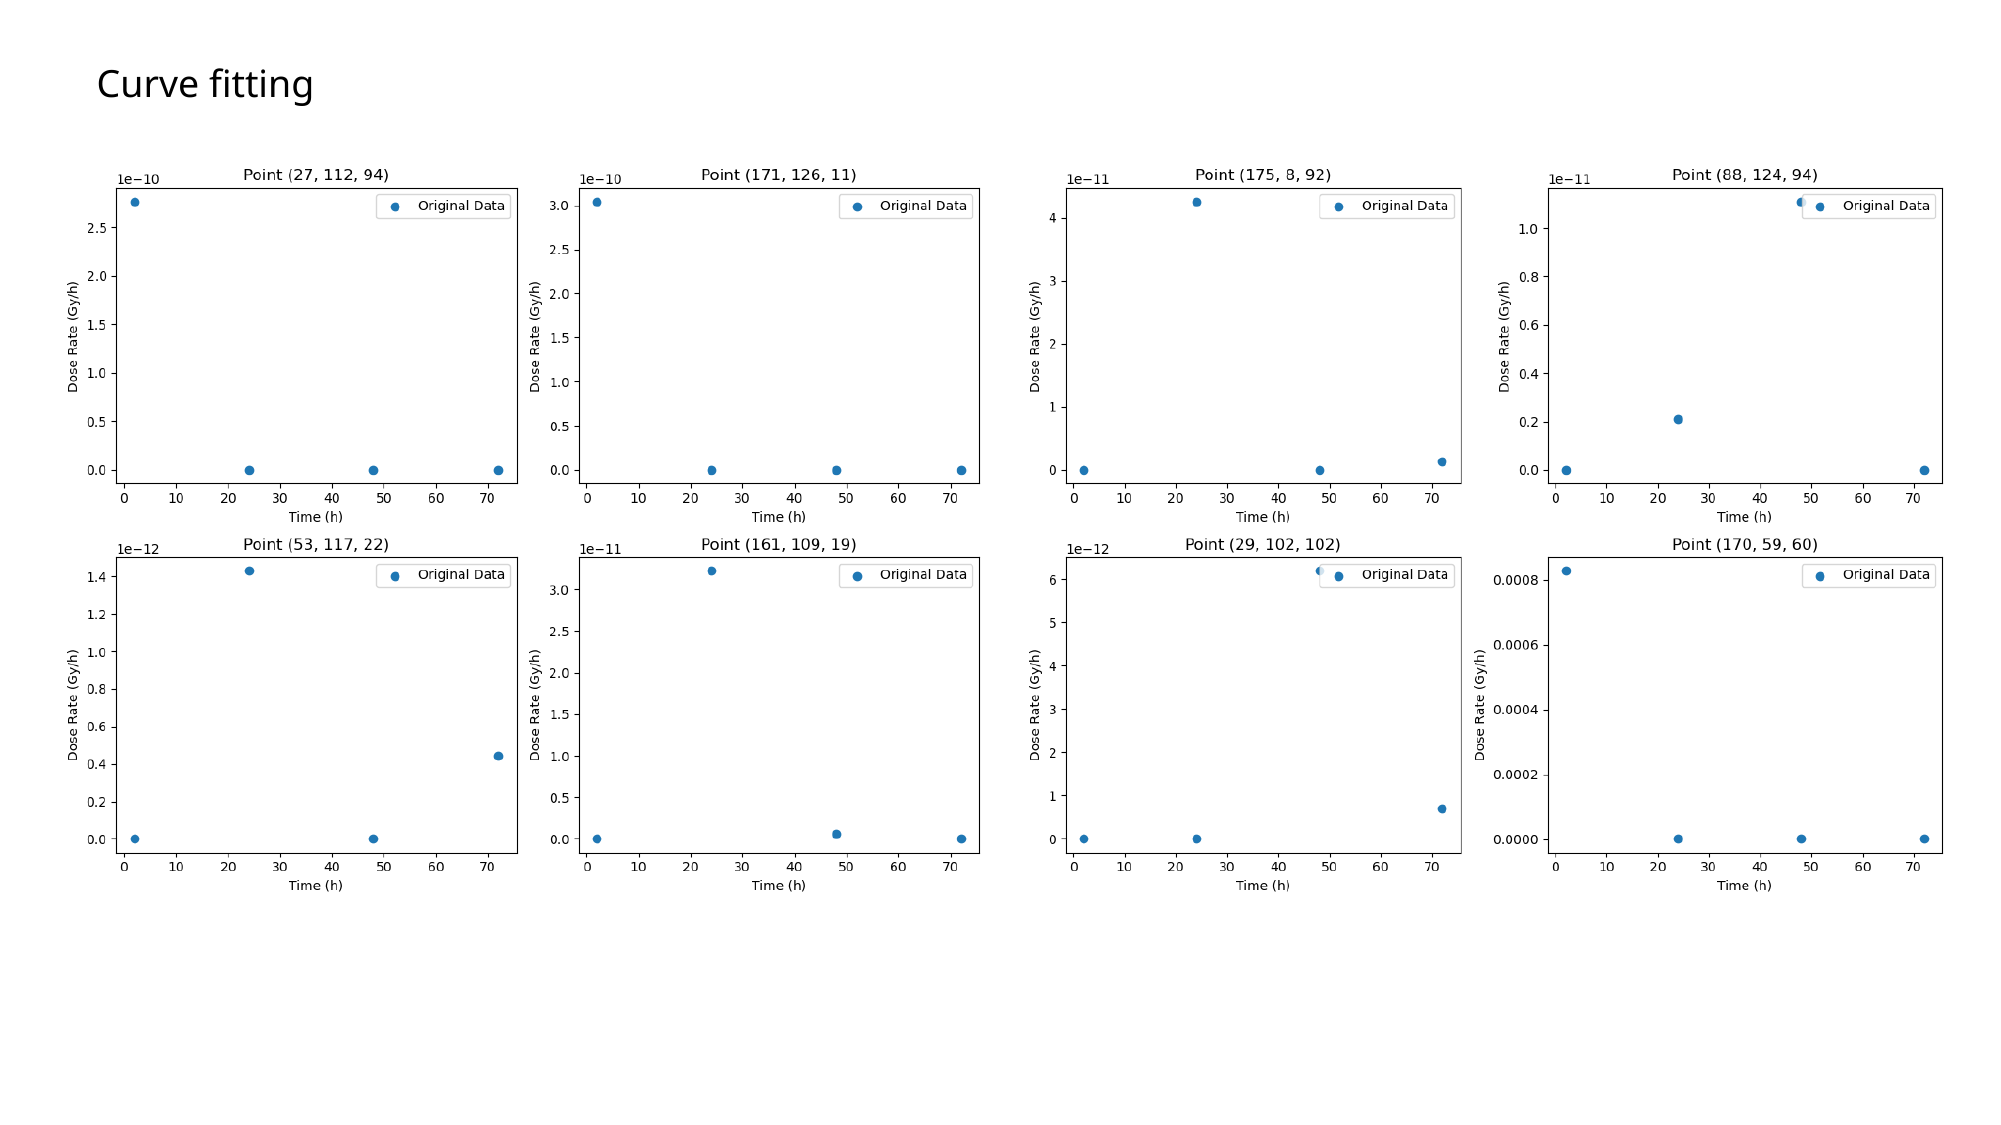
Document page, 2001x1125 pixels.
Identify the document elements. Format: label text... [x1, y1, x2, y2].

picture [1019, 159, 1950, 903]
picture [57, 159, 988, 903]
text_box Curve fitting [81, 52, 330, 113]
